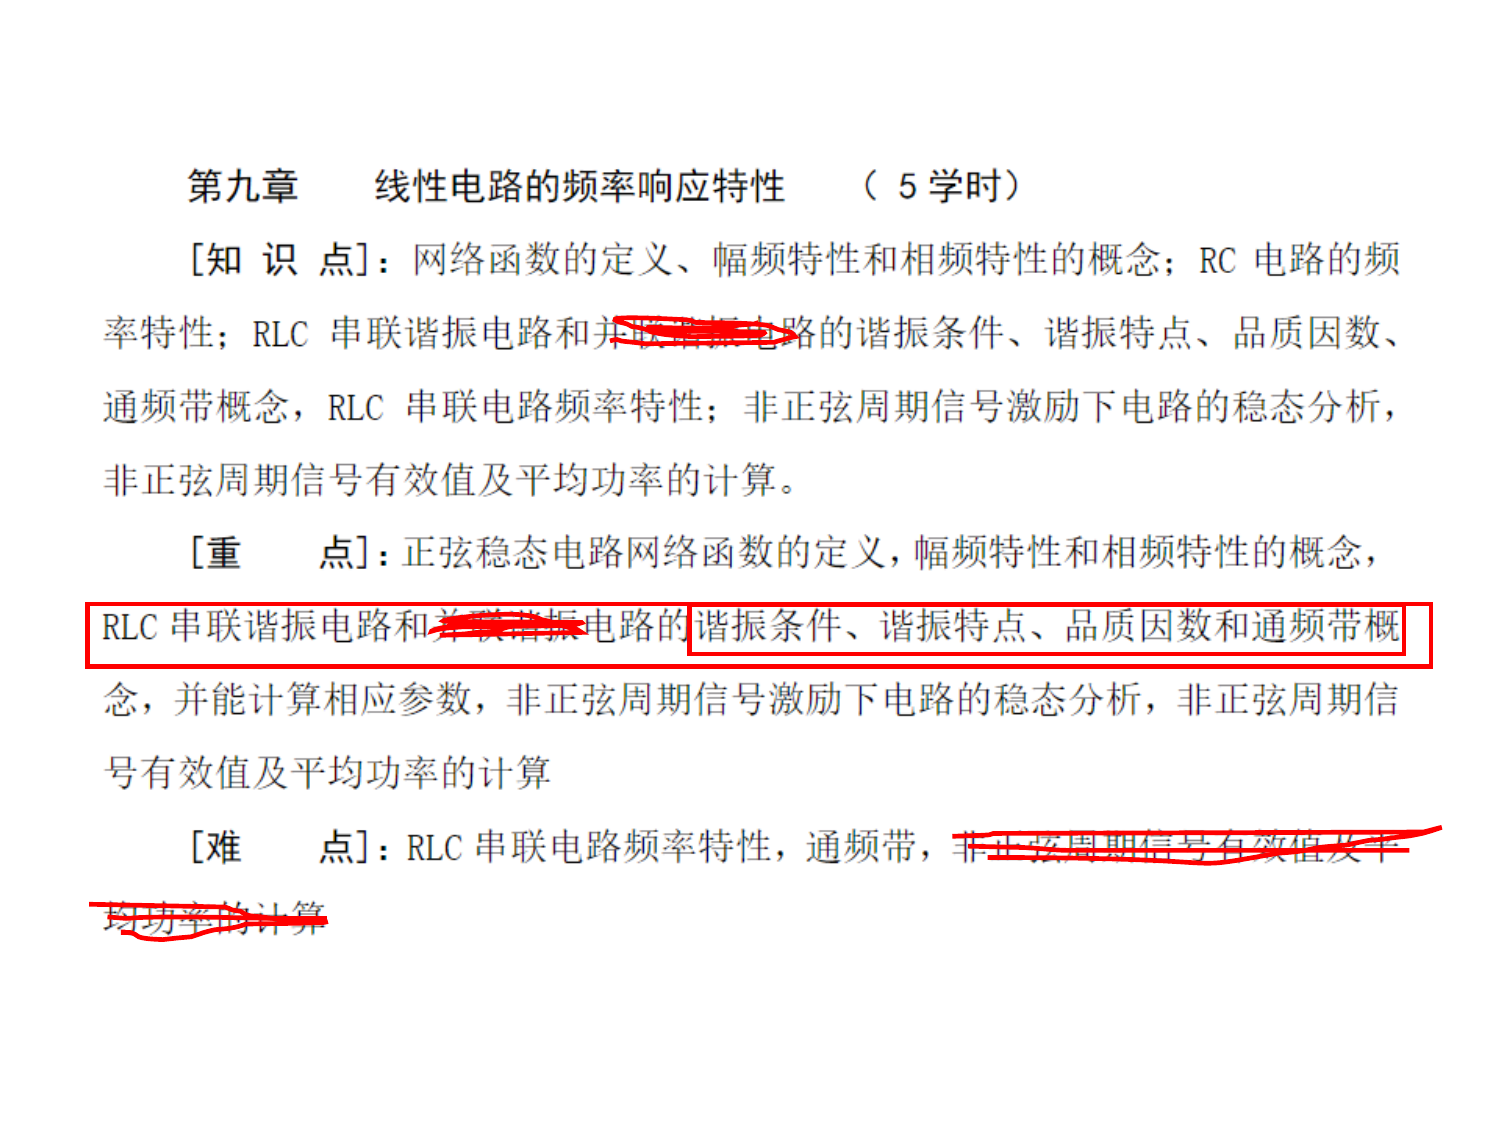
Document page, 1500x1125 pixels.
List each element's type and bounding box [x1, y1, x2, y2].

picture [38, 143, 1462, 948]
